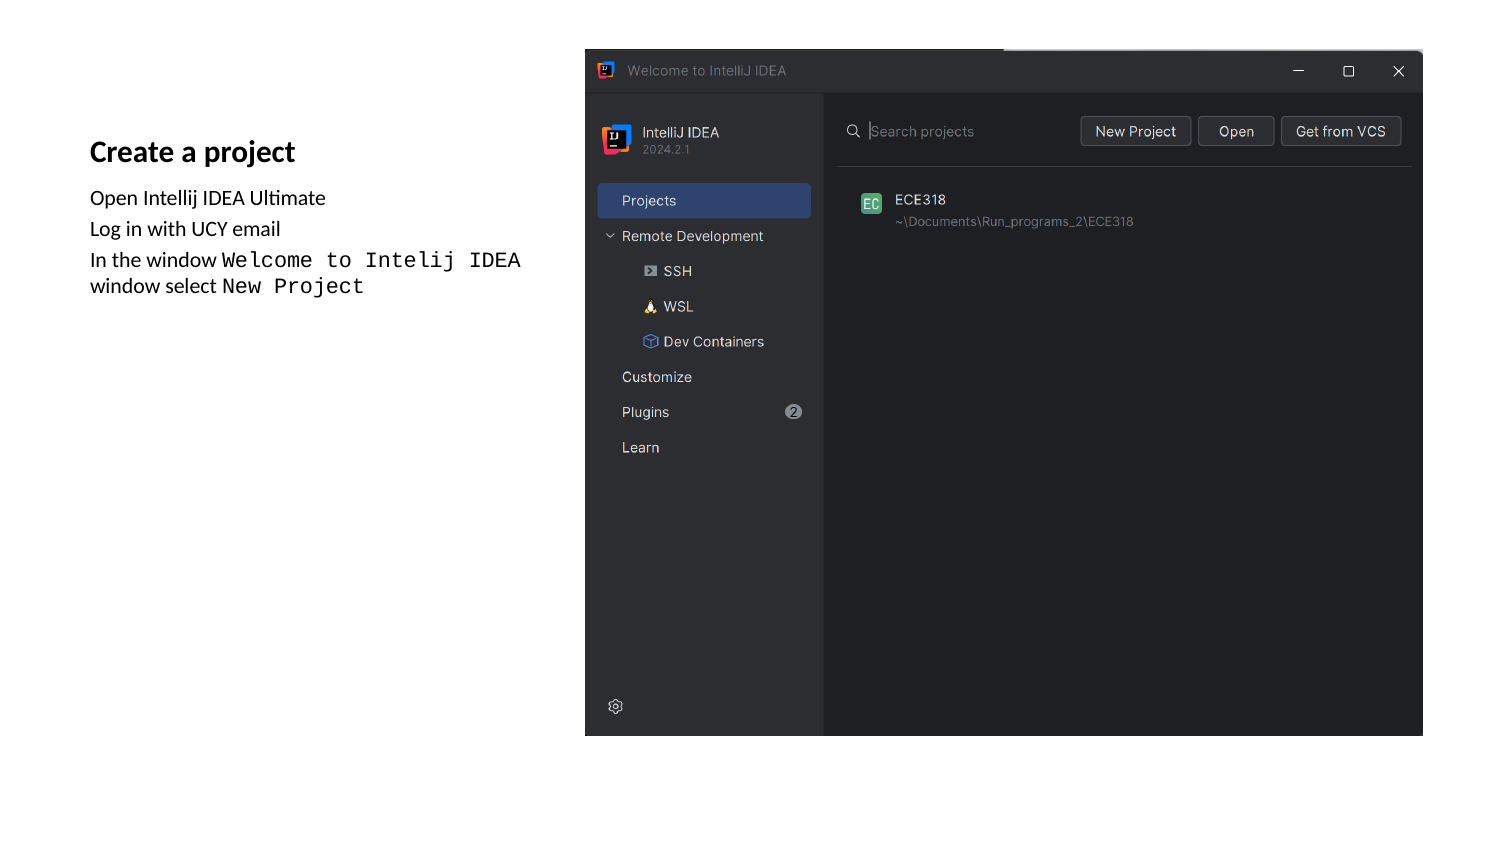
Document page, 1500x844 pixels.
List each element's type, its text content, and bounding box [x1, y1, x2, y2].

list Open Intellij IDEA Ultimate Log in with UCY email In the window Welcome to Intelij IDEA window select New Project [75, 176, 569, 754]
picture [585, 49, 1424, 736]
title Create a project [75, 33, 569, 176]
